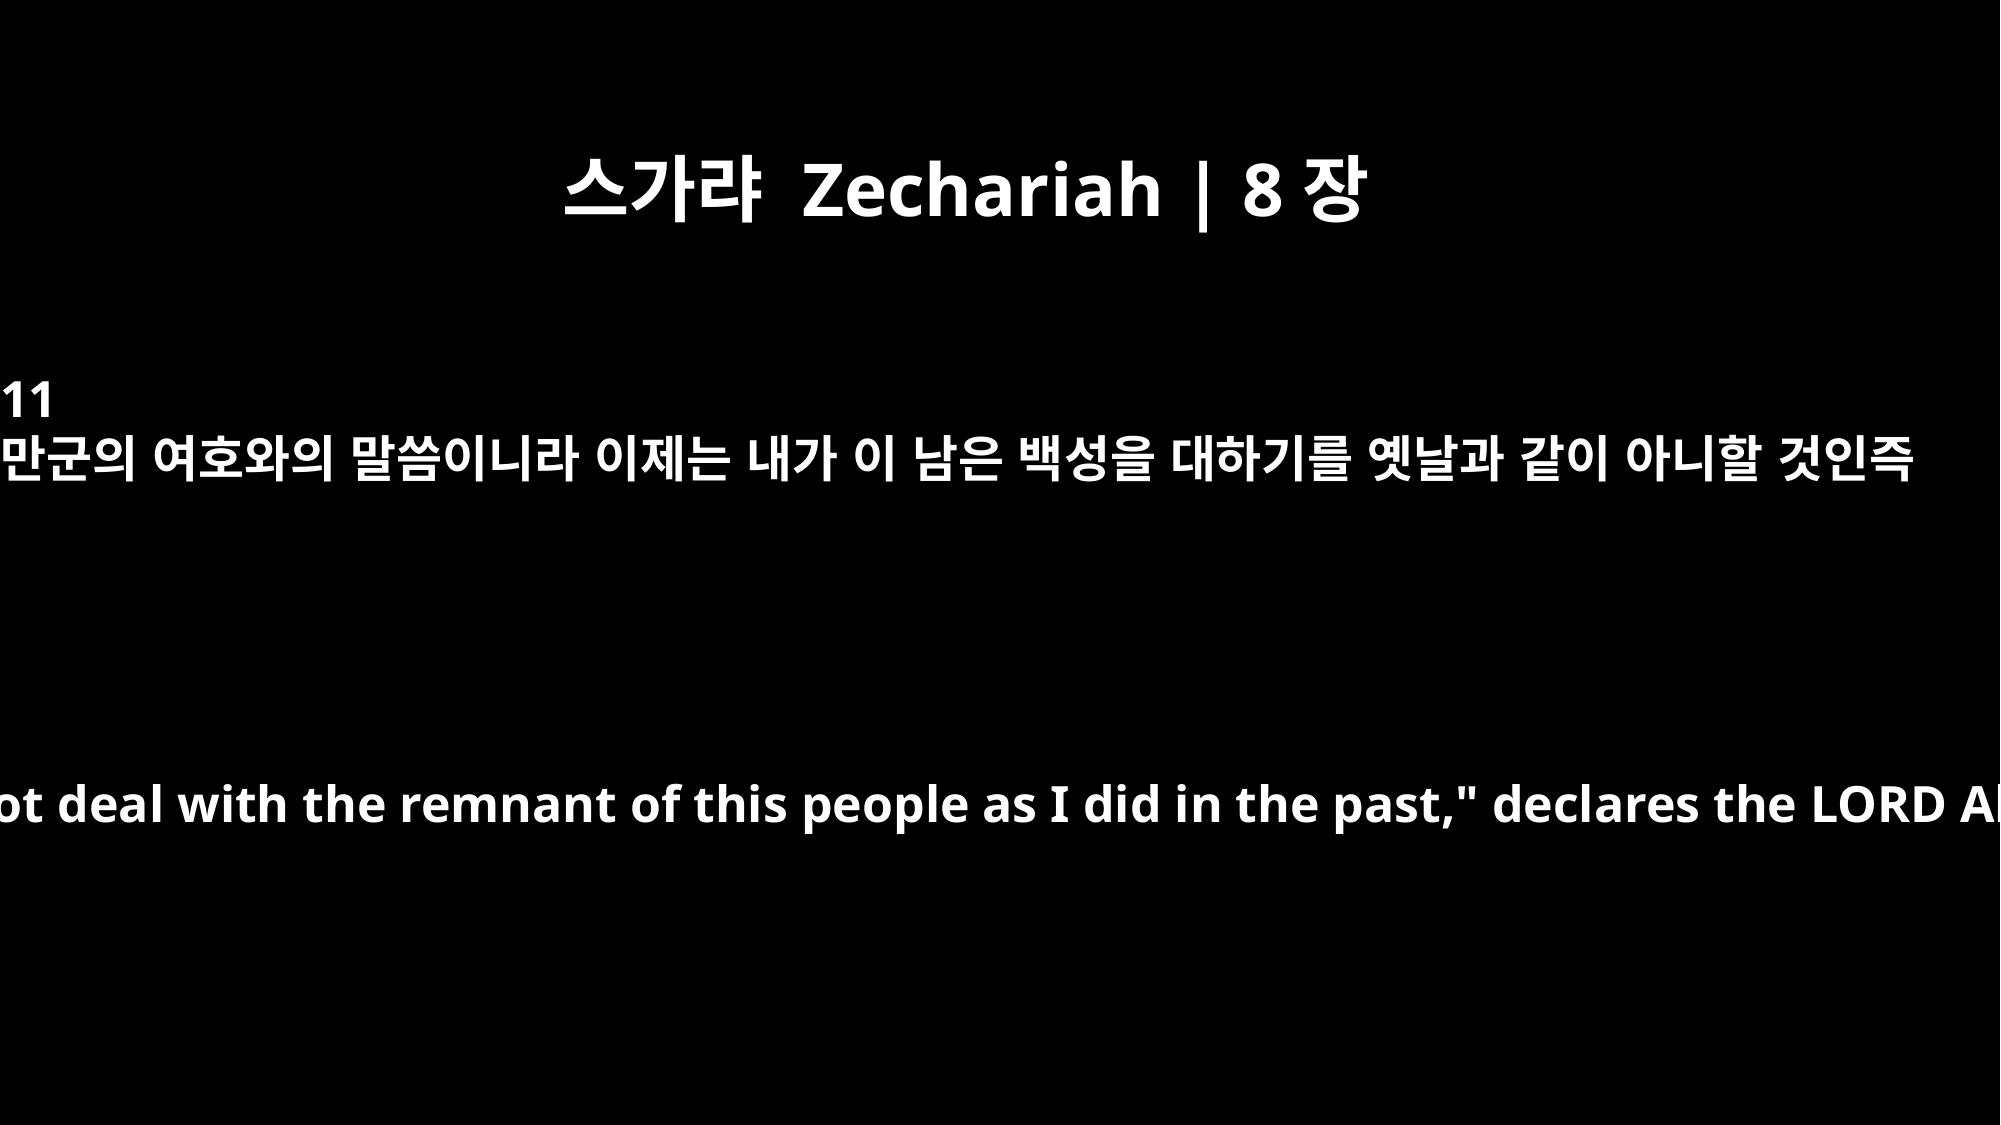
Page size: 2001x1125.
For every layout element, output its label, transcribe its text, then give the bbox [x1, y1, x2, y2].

text_box 스가랴 Zechariah | 8장 [547, 136, 1385, 239]
text_box But now I will not deal with the remnant of this people as I did in the past," declares the LORD Almighty. [0, 764, 2000, 840]
text_box 11 만군의 여호와의 말씀이니라 이제는 내가 이 남은 백성을 대하기를 옛날과 같이 아니할 것인즉 [0, 359, 1932, 495]
